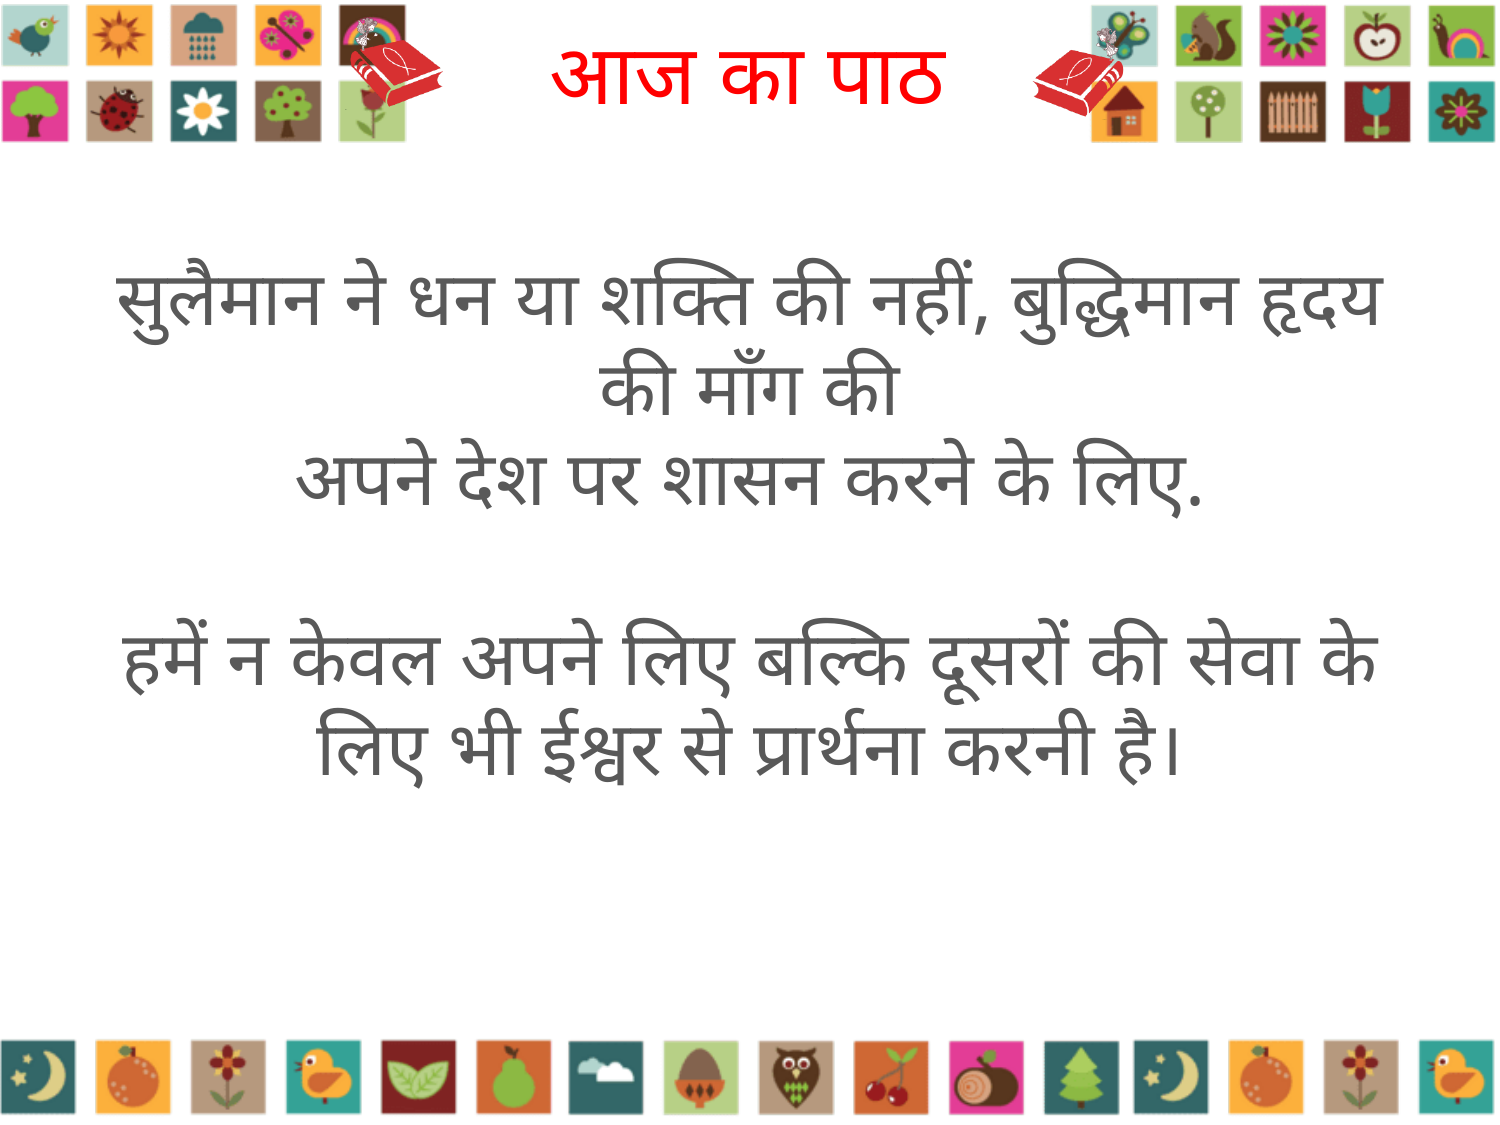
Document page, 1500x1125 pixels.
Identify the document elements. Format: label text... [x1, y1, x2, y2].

text_box सुलैमान ने धन या शक्ति की नहीं, बुद्धिमान हृदय की माँग की अपने देश पर शासन करने के लिए. हमें न केवल अपने लिए बल्कि दूसरों की सेवा के लिए भी ईश्वर से प्रार्थना करनी है। [76, 243, 1424, 799]
text_box आज का पाठ [425, 13, 1077, 129]
picture [0, 2, 475, 150]
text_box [0, 1028, 1500, 1118]
picture [1001, 3, 1500, 150]
